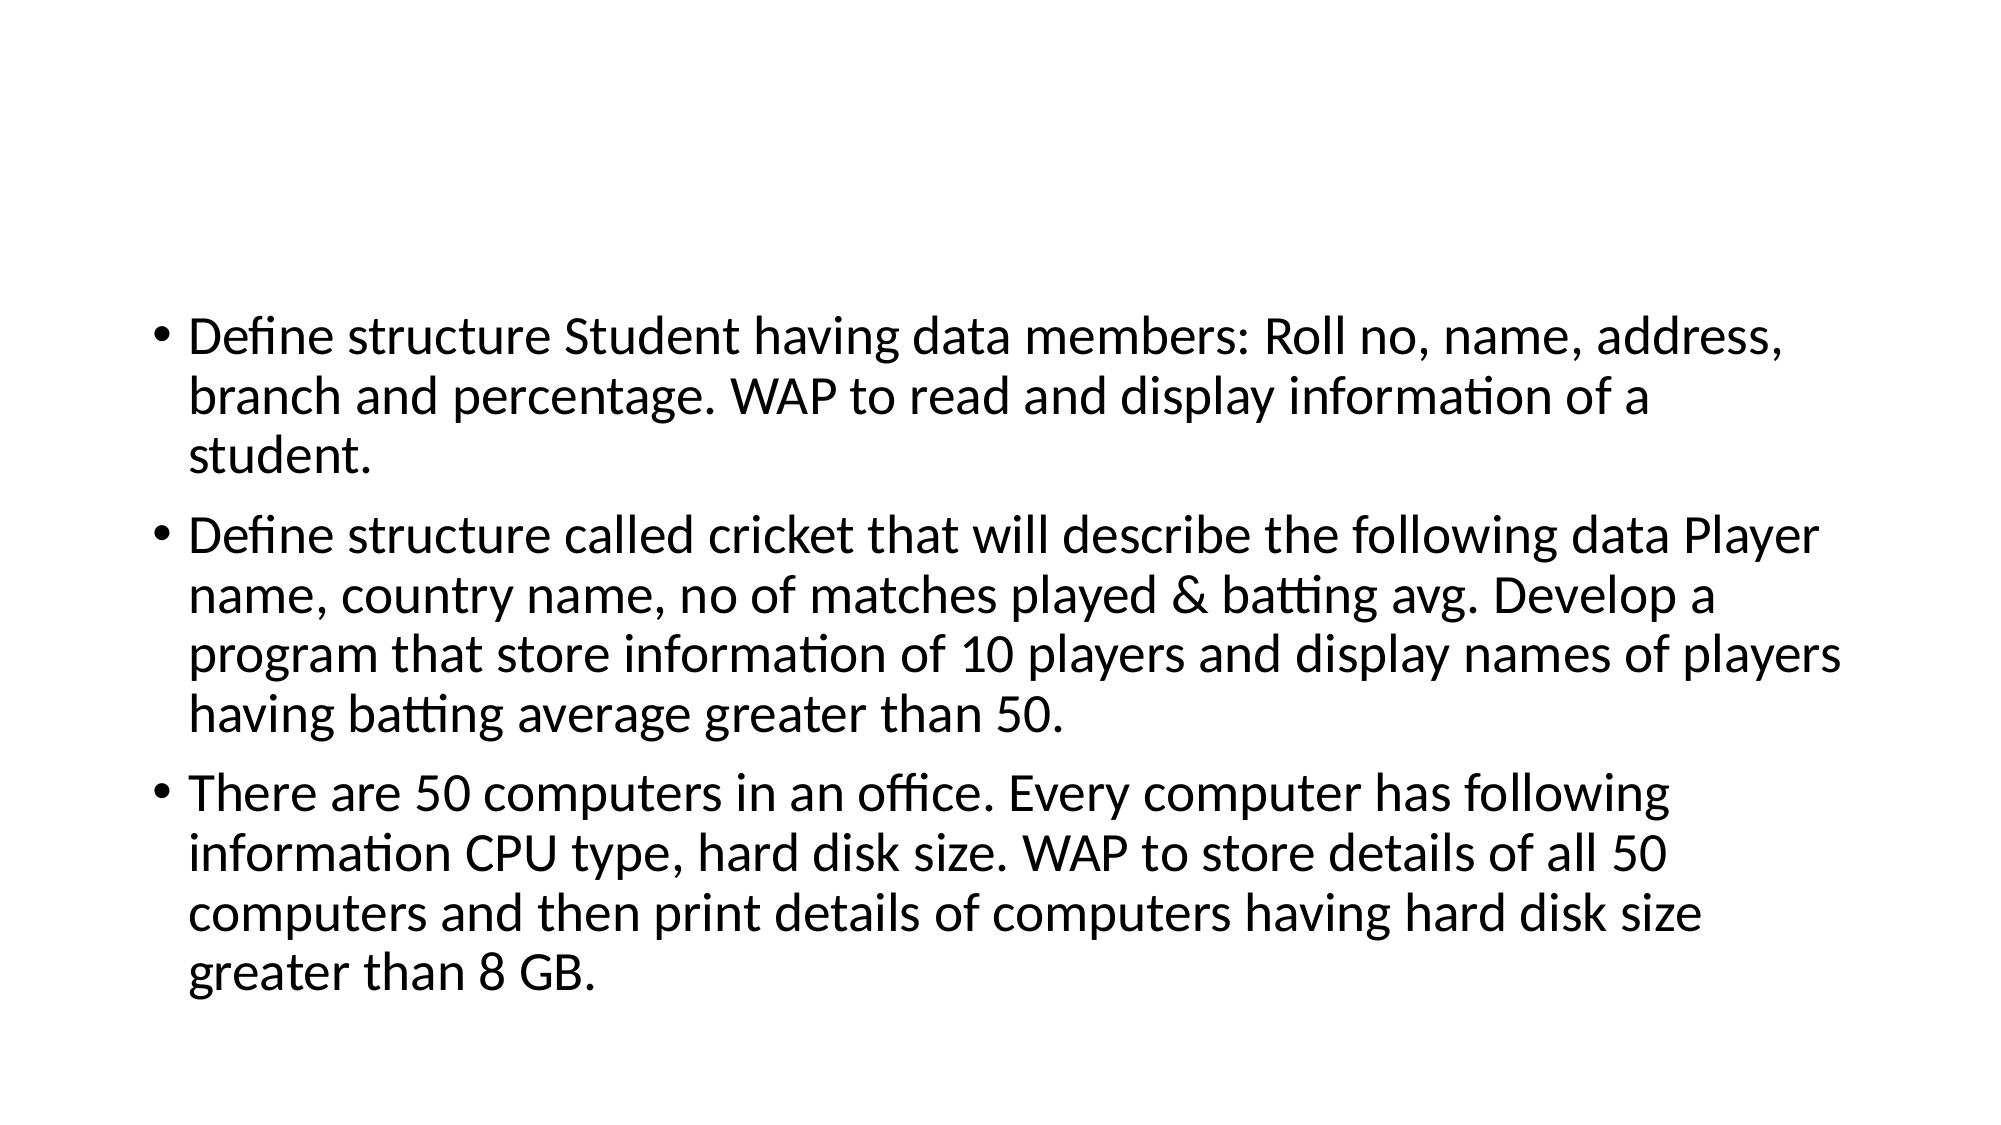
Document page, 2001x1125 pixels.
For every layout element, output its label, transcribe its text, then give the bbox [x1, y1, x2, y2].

list Define structure Student having data members: Roll no, name, address, branch and percentage. WAP to read and display information of a student. Define structure called cricket that will describe the following data Player name, country name, no of matches played & batting avg. Develop a program that store information of 10 players and display names of players having batting average greater than 50. There are 50 computers in an office. Every computer has following information CPU type, hard disk size. WAP to store details of all 50 computers and then print details of computers having hard disk size greater than 8 GB. [137, 299, 1863, 1014]
